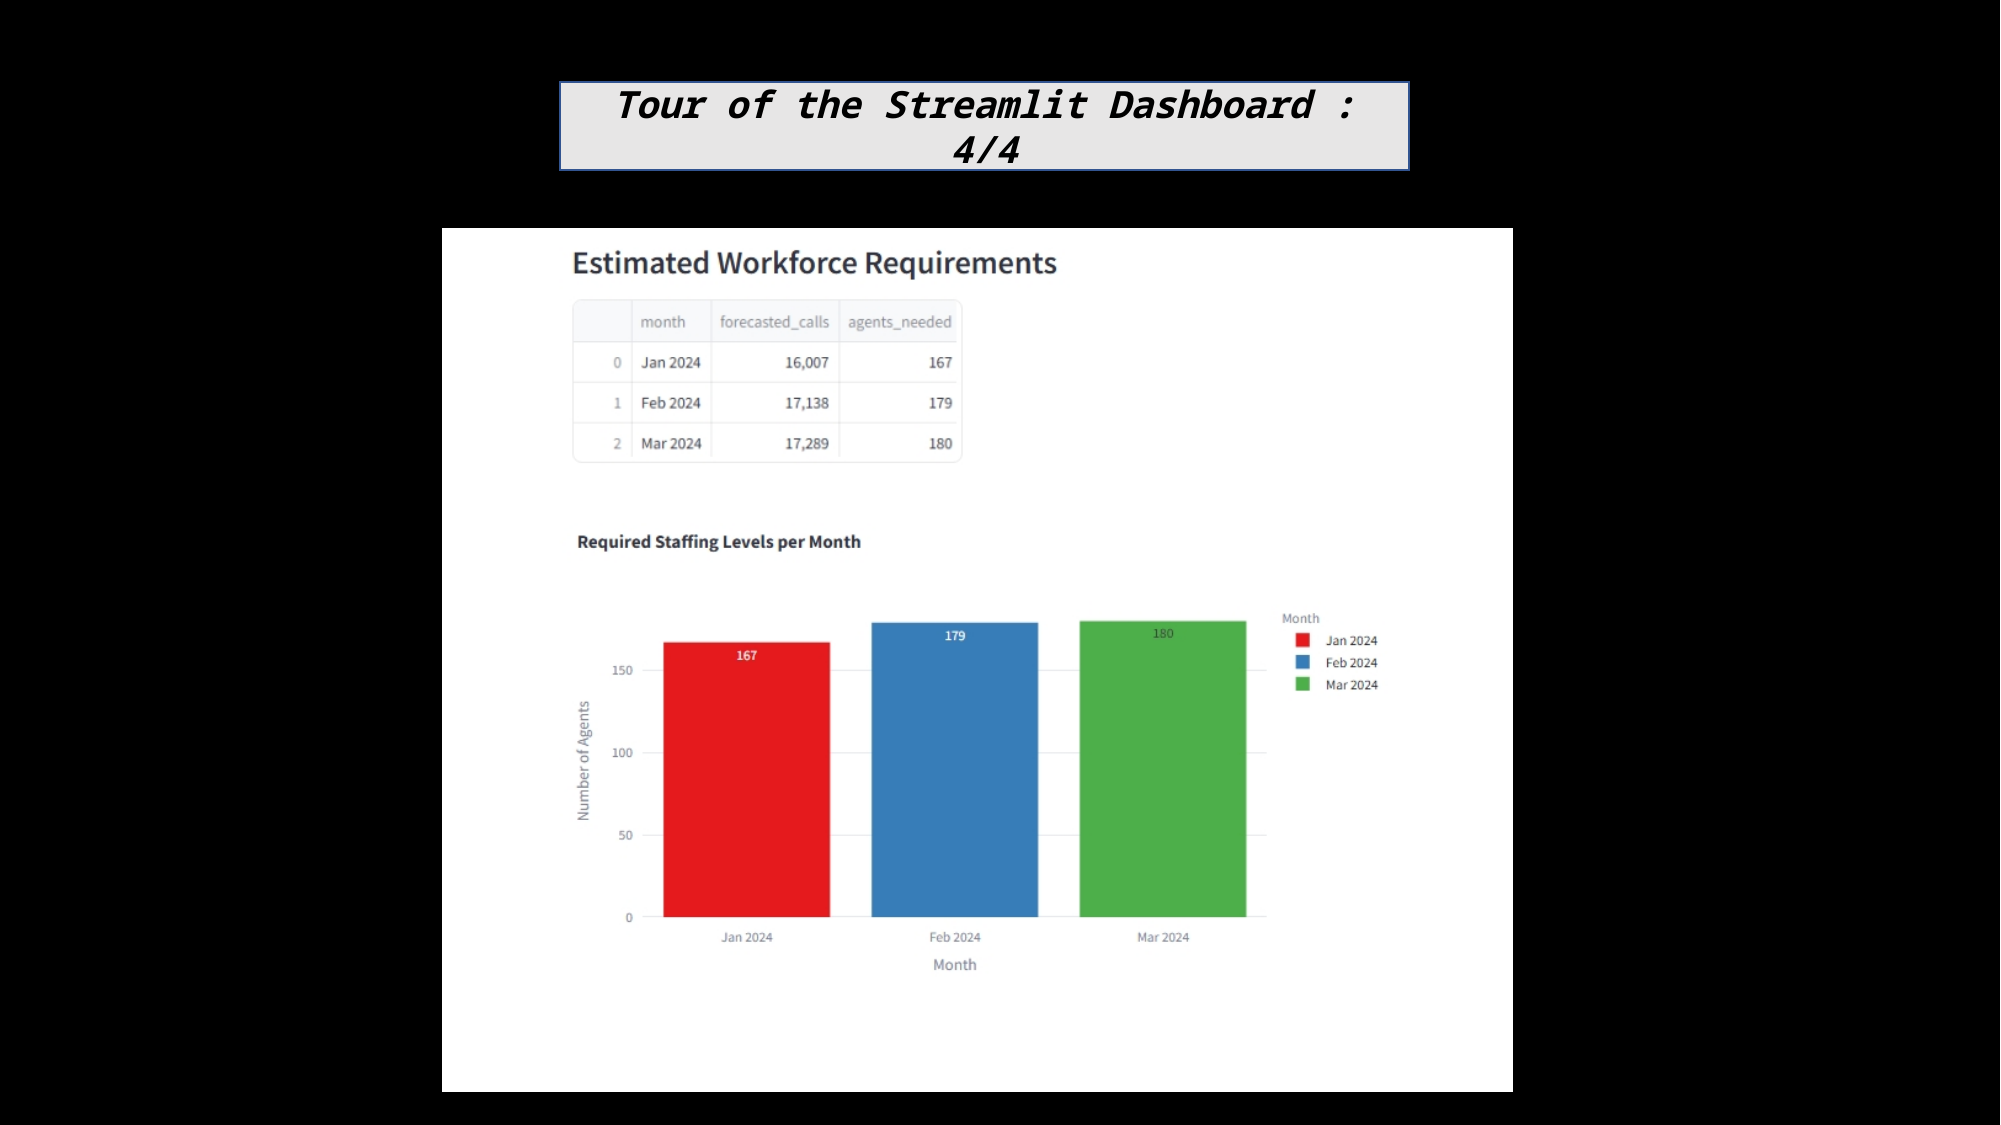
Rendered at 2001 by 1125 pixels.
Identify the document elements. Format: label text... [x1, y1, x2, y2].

text_box Tour of the Streamlit Dashboard : 4/4 [559, 81, 1410, 171]
picture [442, 228, 1513, 1093]
